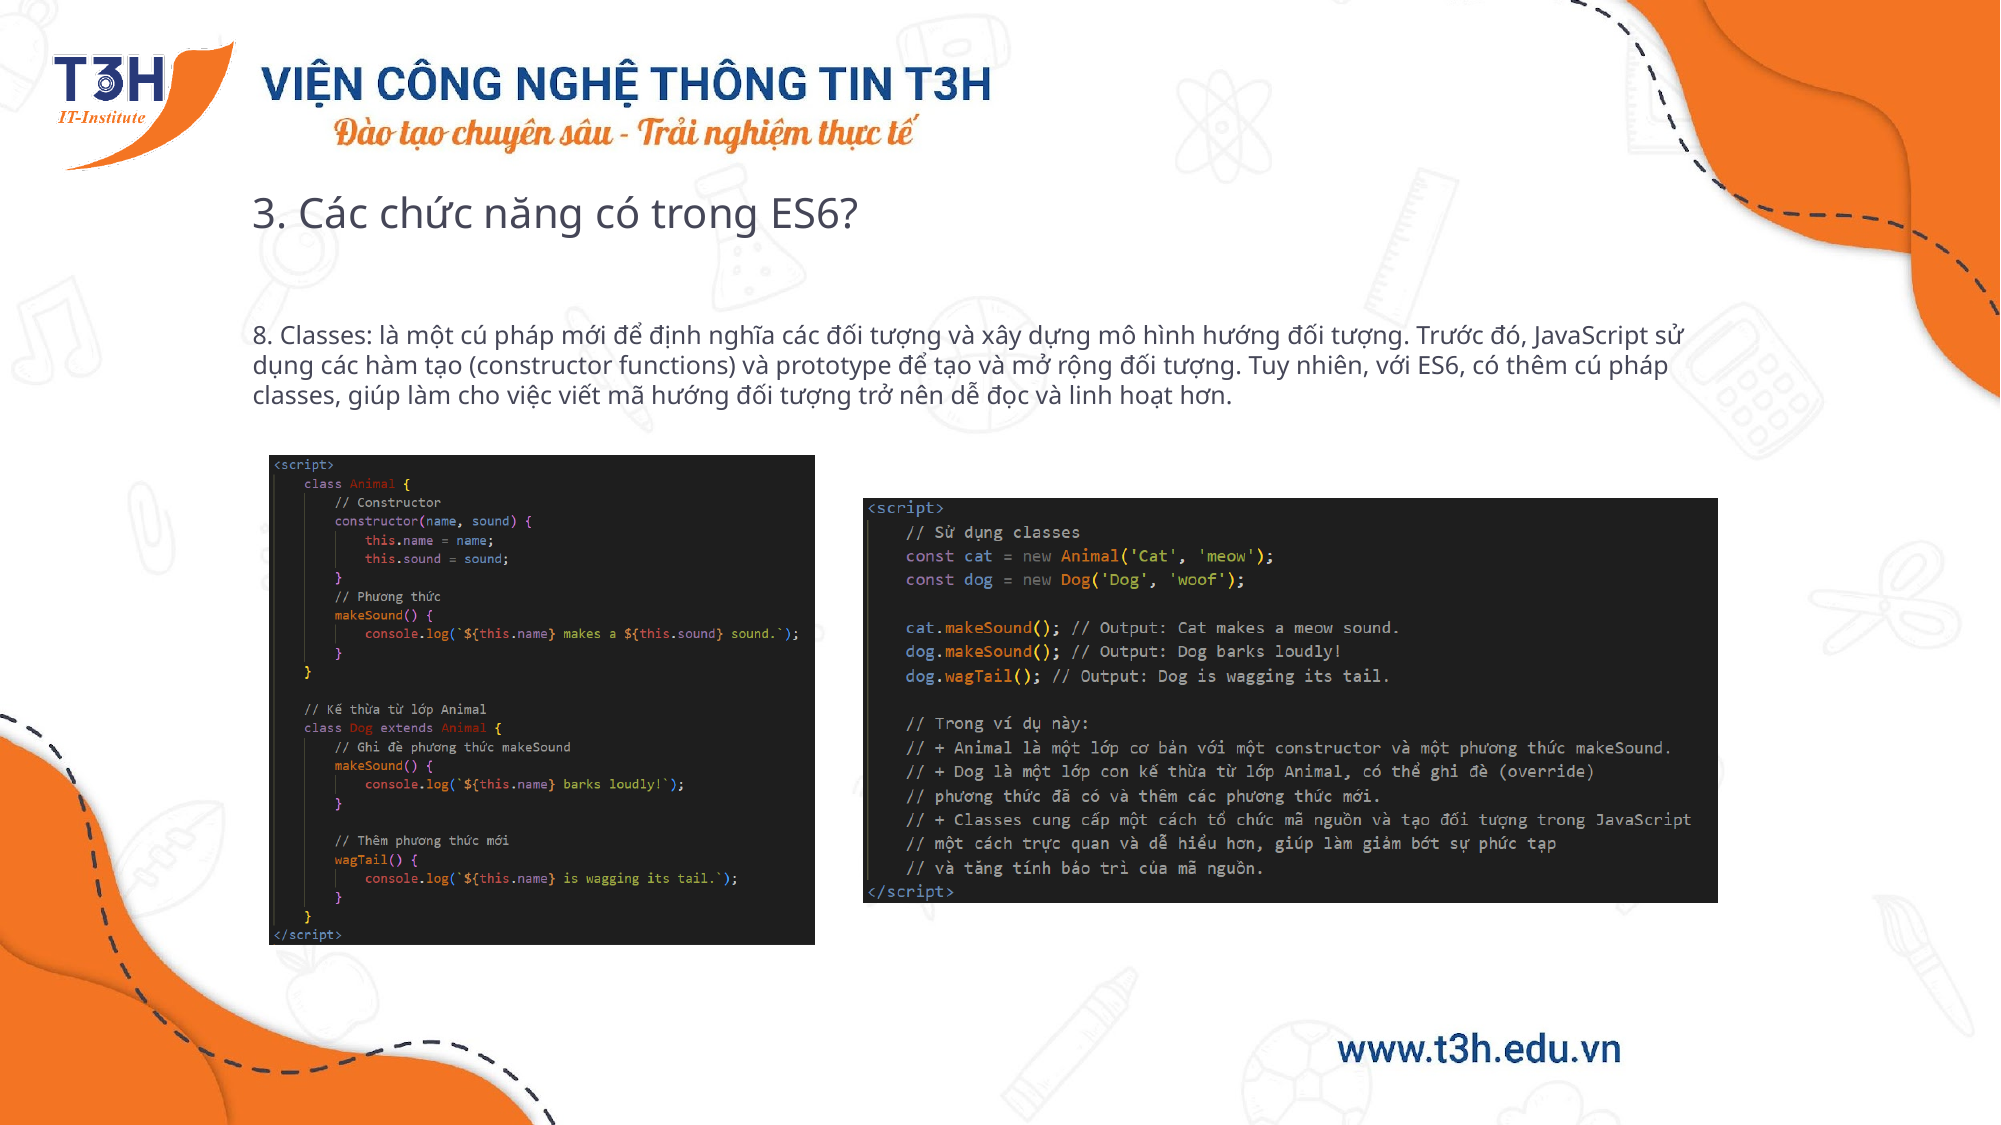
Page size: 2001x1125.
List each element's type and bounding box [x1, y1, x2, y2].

text_box [351, 257, 484, 376]
picture [0, 0, 2000, 1125]
